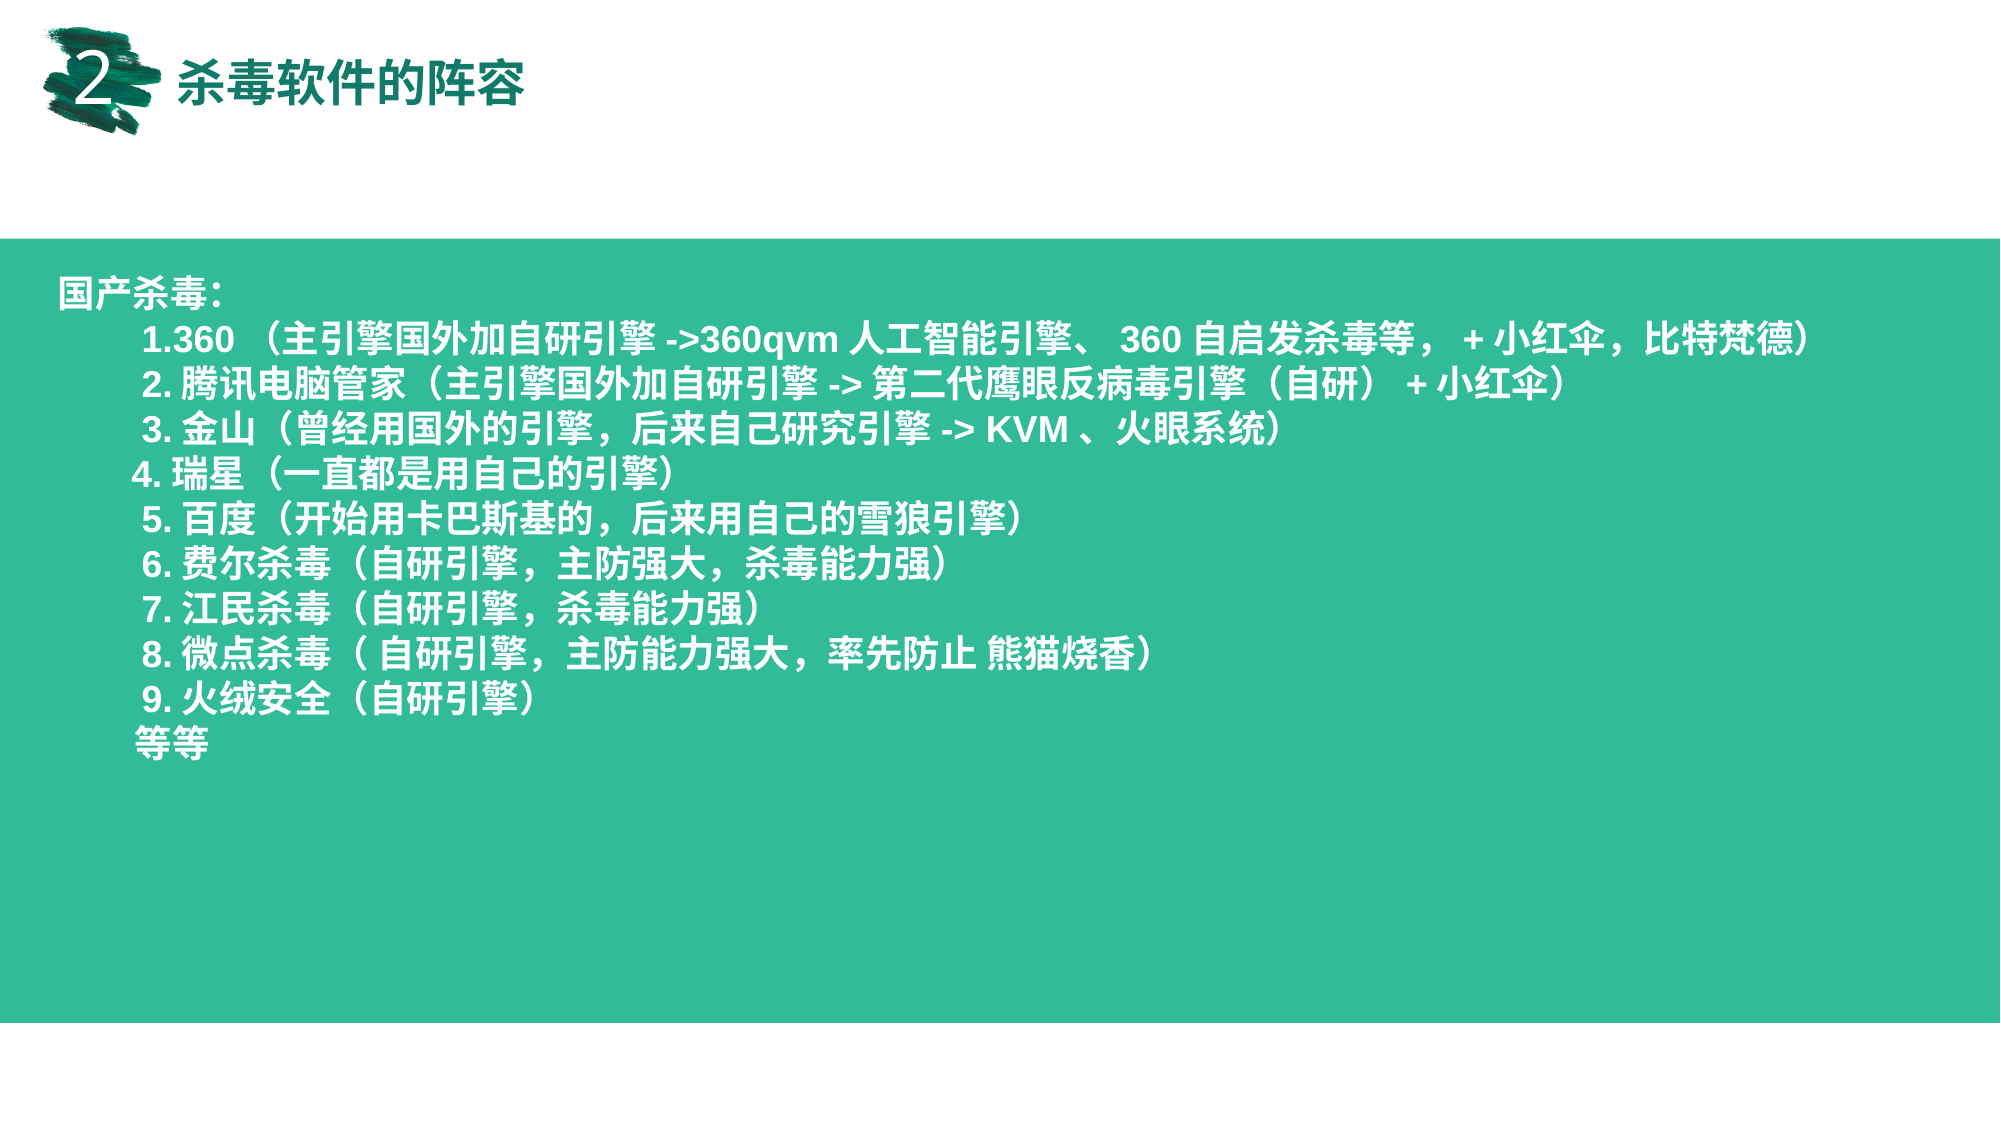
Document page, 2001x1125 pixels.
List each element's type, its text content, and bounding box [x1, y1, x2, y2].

text_box [0, 238, 2000, 1023]
picture [42, 25, 163, 136]
text_box 杀毒软件的阵容 [168, 43, 733, 119]
text_box 国产杀毒： 1.360（主引擎国外加自研引擎->360qvm人工智能引擎、360自启发杀毒等，+小红伞，比特梵德） 2.腾讯电脑管家（主引擎国外加自研引擎->第二代鹰眼反病毒引擎（自研）+小红伞） 3.金山（曾经用国外的引擎，后来自己研究引擎-> KVM、火眼系统） 4.瑞星（一直都是用自己的引擎） 5.百度（开始用卡巴斯基的，后来用自己的雪狼引擎） 6.费尔杀毒（自研引擎，主防强大，杀毒能力强） 7.江民杀毒（自研引擎，杀毒能力强） 8.微点杀毒（ 自研引擎，主防能力强大，率先防止 熊猫烧香） 9.火绒安全（自研引擎） 等等 [42, 262, 1915, 772]
